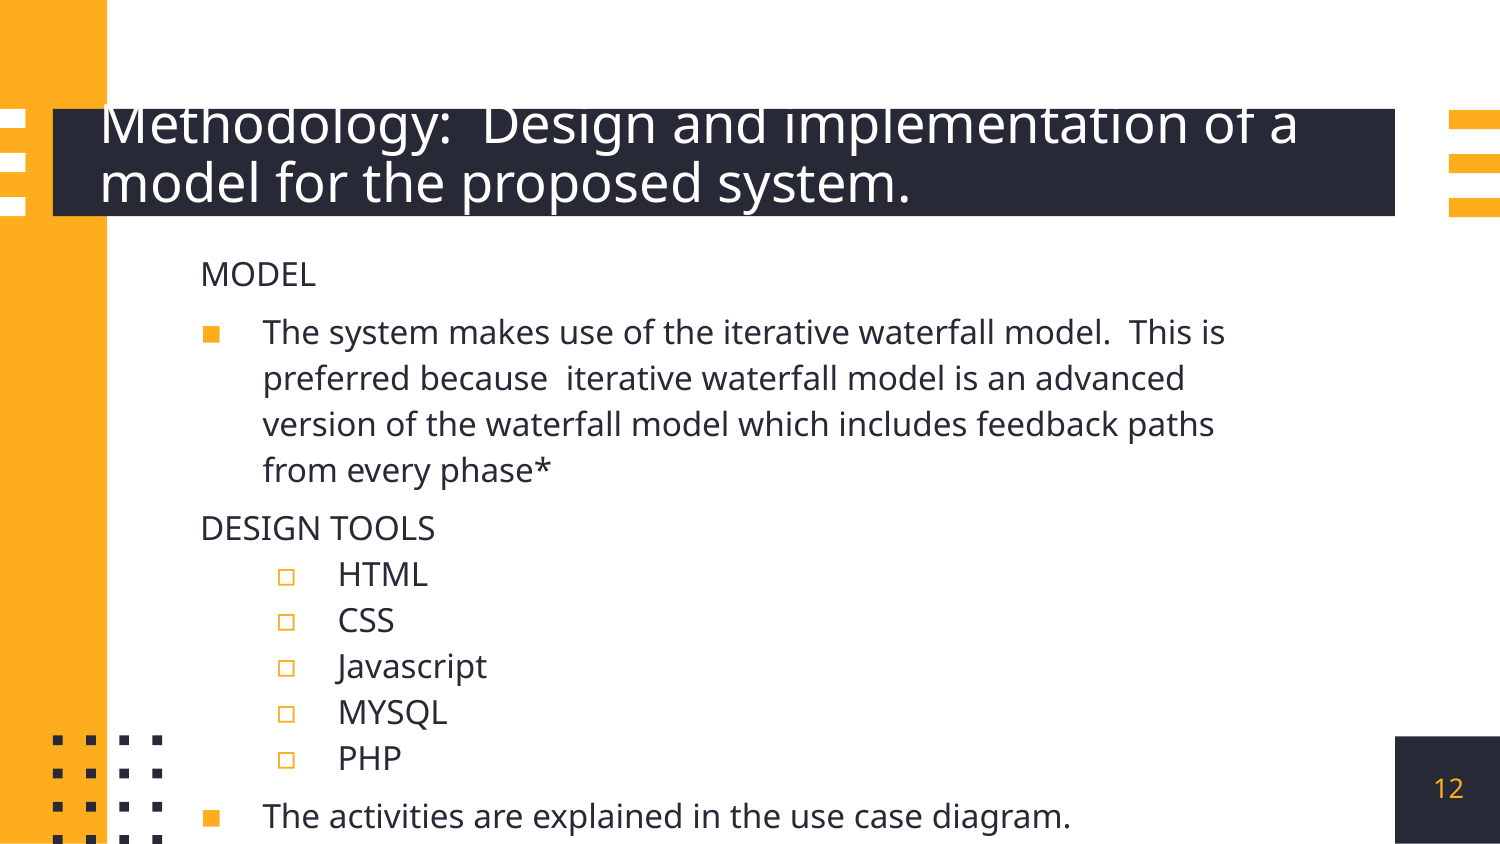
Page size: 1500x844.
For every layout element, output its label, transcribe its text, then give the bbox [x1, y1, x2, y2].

title Methodology: Design and implementation of a model for the proposed system. [99, 134, 1387, 242]
list MODEL The system makes use of the iterative waterfall model. This is preferred because iterative waterfall model is an advanced version of the waterfall model which includes feedback paths from every phase* DESIGN TOOLS HTML CSS Javascript MYSQL PHP The activities are explained in the use case diagram. [187, 246, 1279, 721]
slide_number 12 [1395, 736, 1500, 844]
